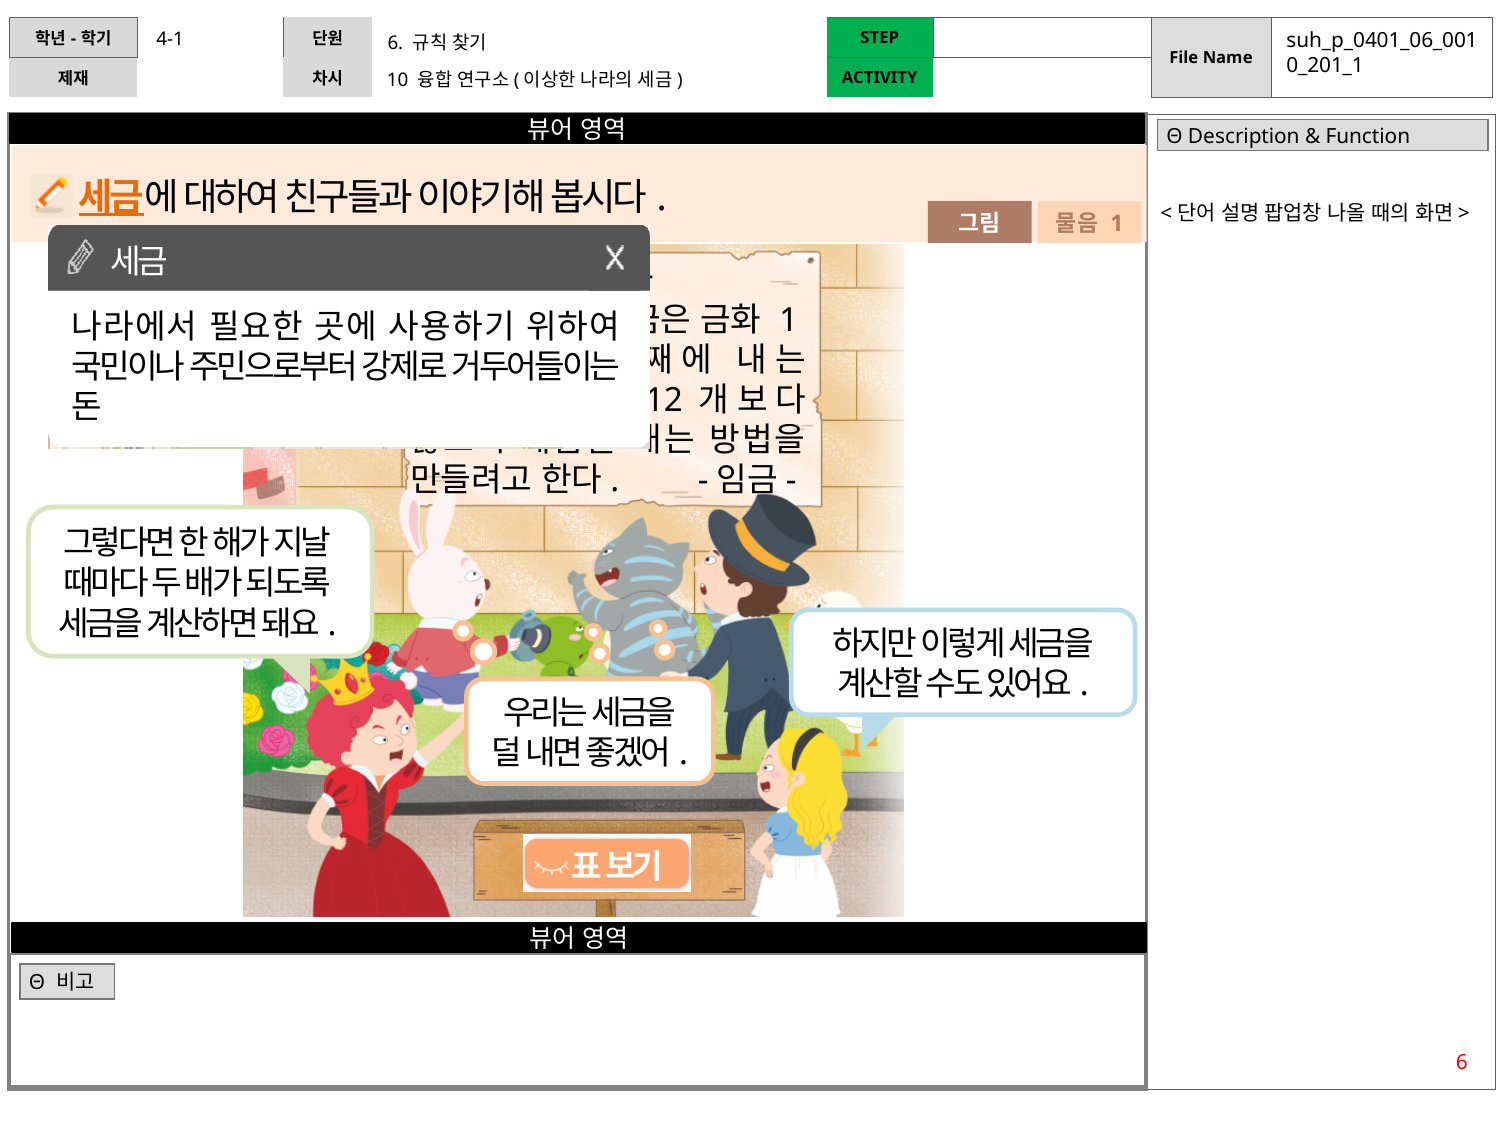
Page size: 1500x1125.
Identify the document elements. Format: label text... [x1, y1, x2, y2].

picture [48, 225, 904, 918]
text_box 6. 규칙 찾기 [372, 23, 828, 48]
picture [31, 173, 73, 218]
text_box [1145, 295, 1500, 326]
text_box 10 융합 연구소(이상한 나라의 세금) [372, 60, 821, 96]
text_box 그렇다면 한 해가 지날 때마다 두 배가 되도록 세금을 계산하면 돼요. [28, 507, 237, 657]
text_box <단어 설명 팝업창 나올 때의 화면> [1145, 160, 1500, 295]
text_box suh_p_0401_06_0010_201_1 [1271, 18, 1500, 84]
text_box 세금에 대하여 친구들과 이야기해 봅시다. [63, 165, 1145, 225]
table_header Θ Description & Function [1158, 120, 1487, 150]
text_box [10, 143, 1149, 244]
text_box 하지만 이렇게 세금을 계산할 수도 있어요. [908, 609, 1136, 715]
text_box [926, 200, 1142, 244]
text_box 4-1 [141, 18, 284, 55]
